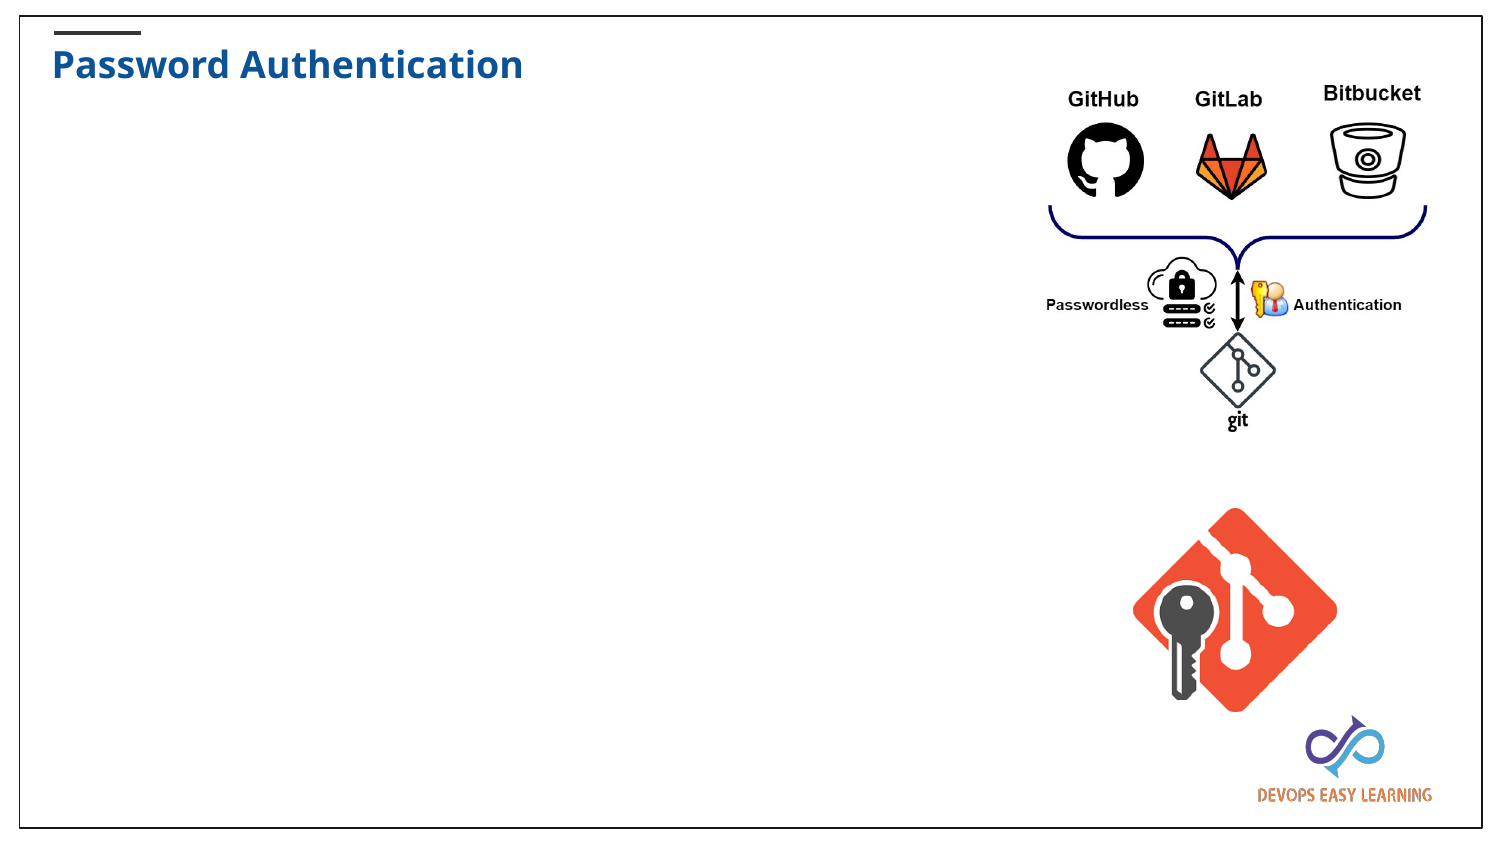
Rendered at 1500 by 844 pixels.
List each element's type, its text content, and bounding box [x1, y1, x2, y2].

picture [1025, 74, 1445, 440]
picture [1133, 508, 1441, 820]
text_box Password Authentication [36, 33, 1220, 94]
text_box [19, 15, 1482, 829]
